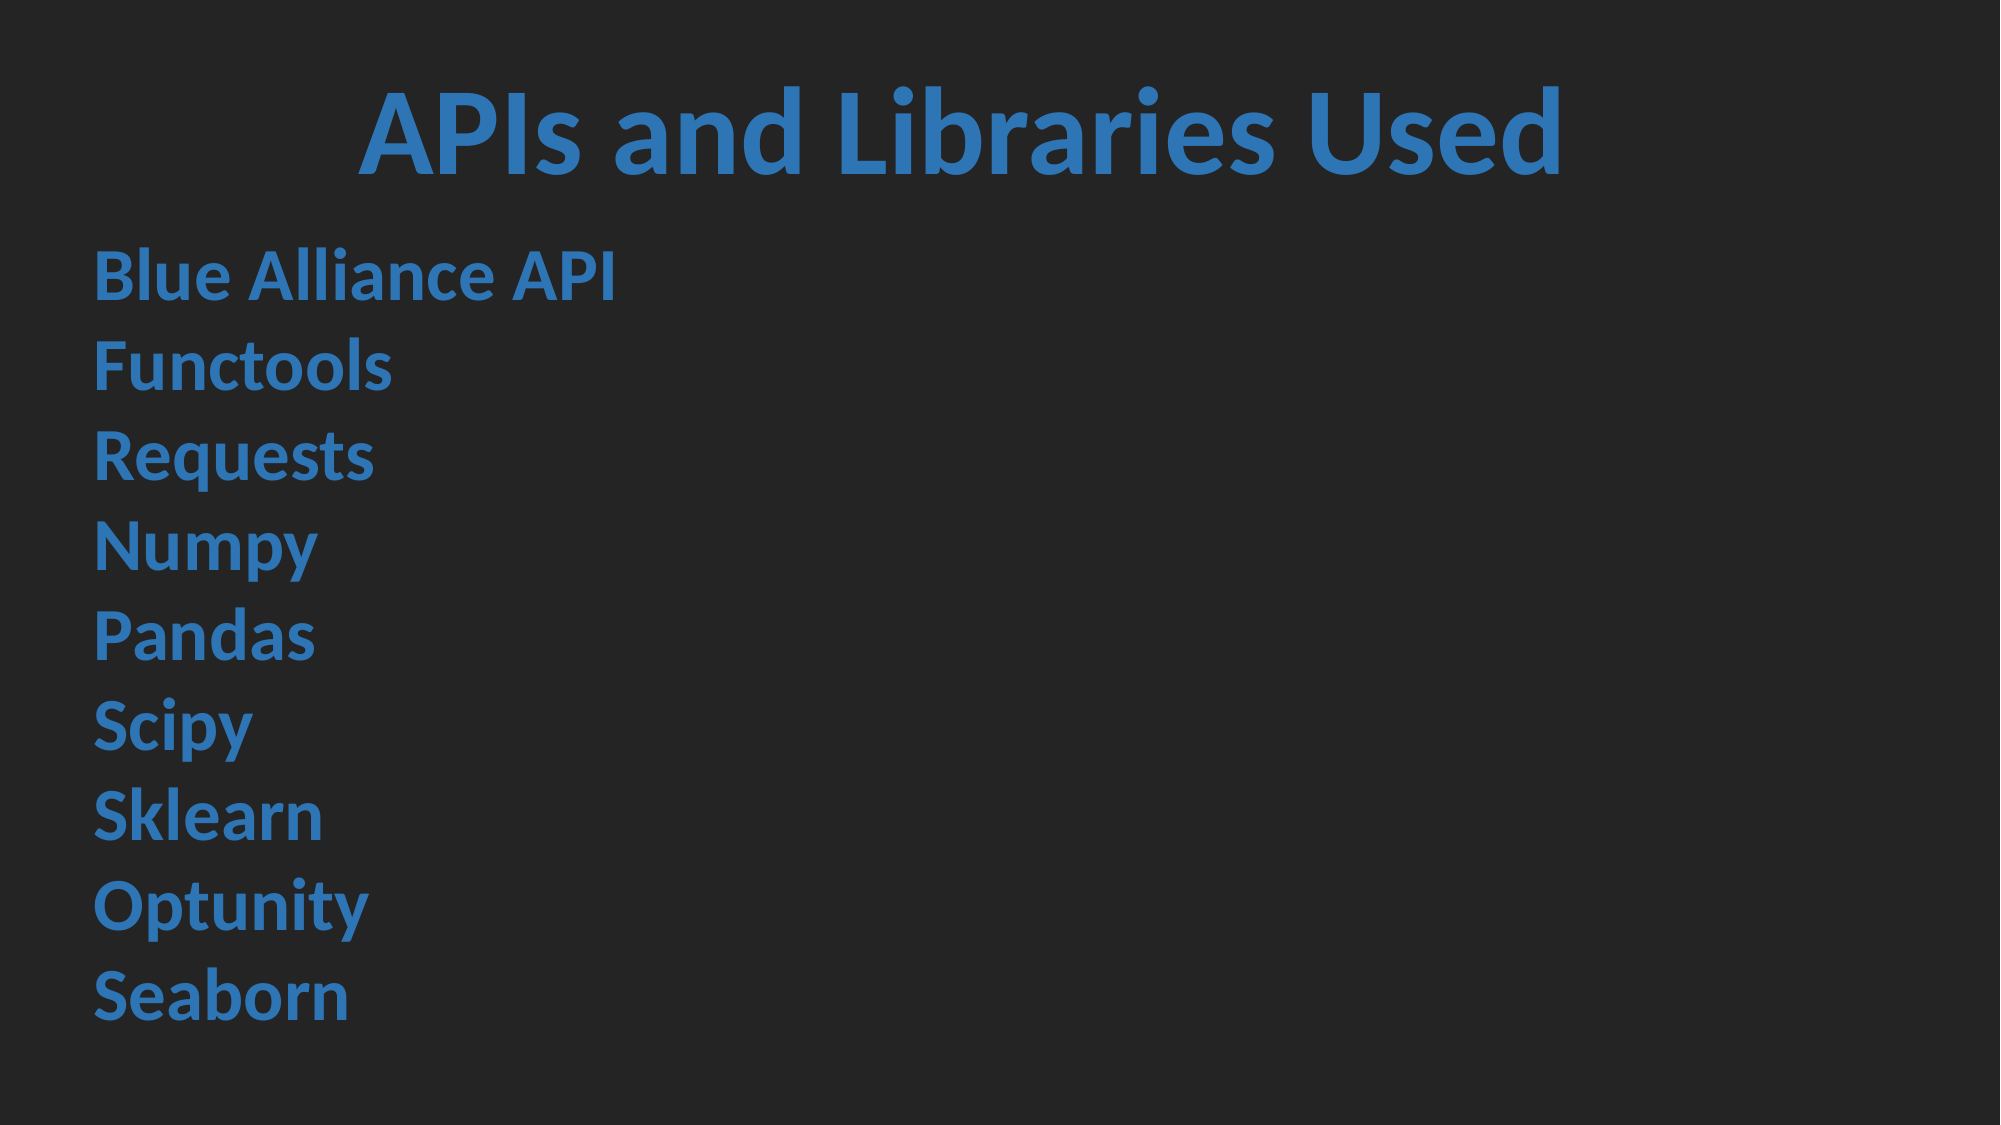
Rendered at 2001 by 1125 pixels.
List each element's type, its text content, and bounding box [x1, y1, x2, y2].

text_box APIs and Libraries Used [0, 41, 1963, 207]
text_box Blue Alliance API Functools Requests Numpy Pandas Scipy Sklearn Optunity Seaborn [78, 218, 2000, 1043]
